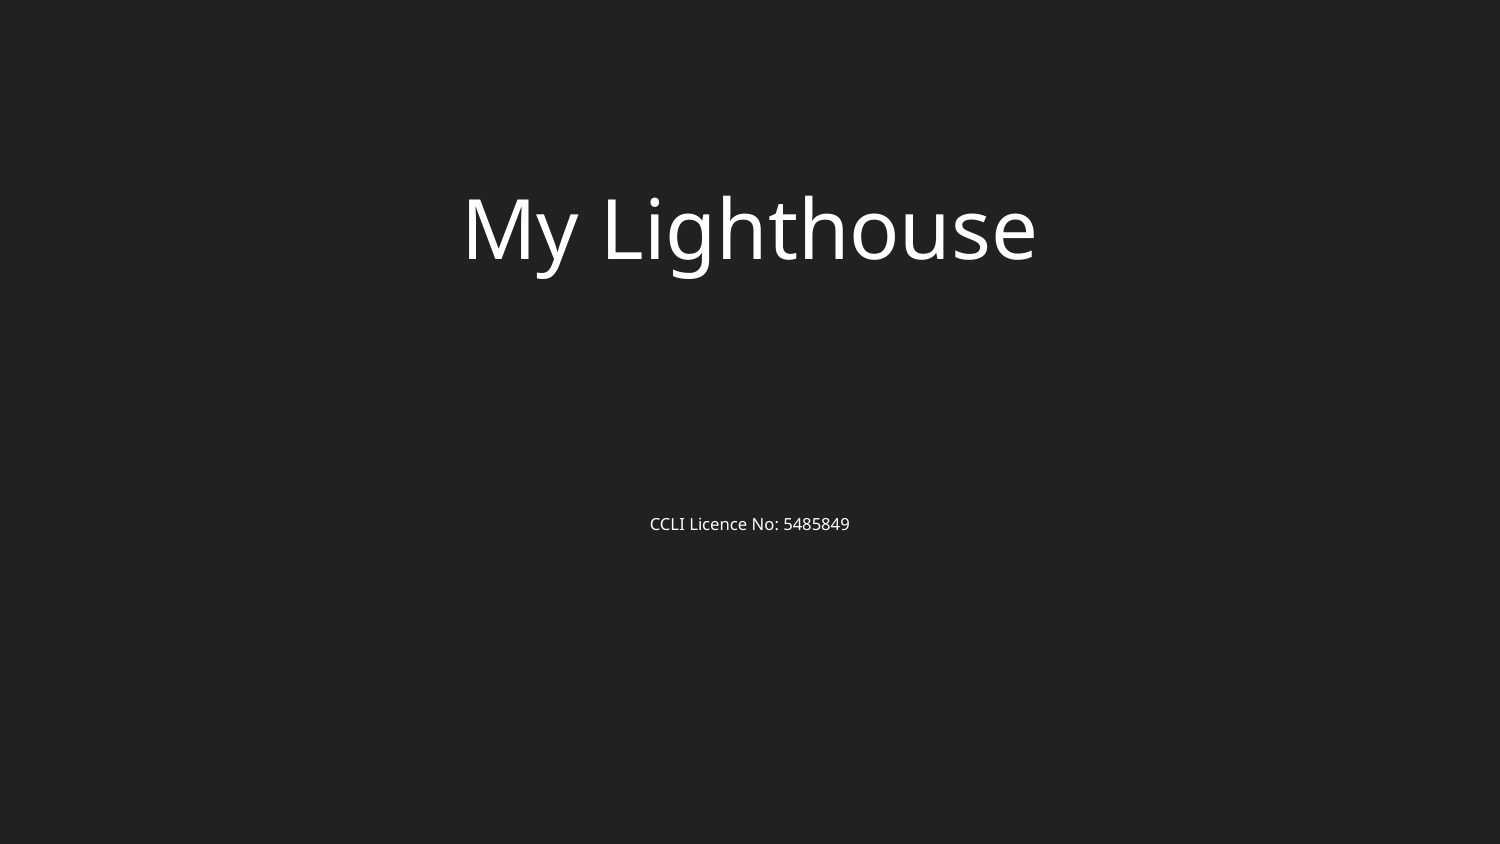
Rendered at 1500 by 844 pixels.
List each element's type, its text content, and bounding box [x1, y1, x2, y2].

text_box My Lighthouse [149, 168, 1350, 284]
text_box CCLI Licence No: 5485849 [149, 506, 1350, 541]
